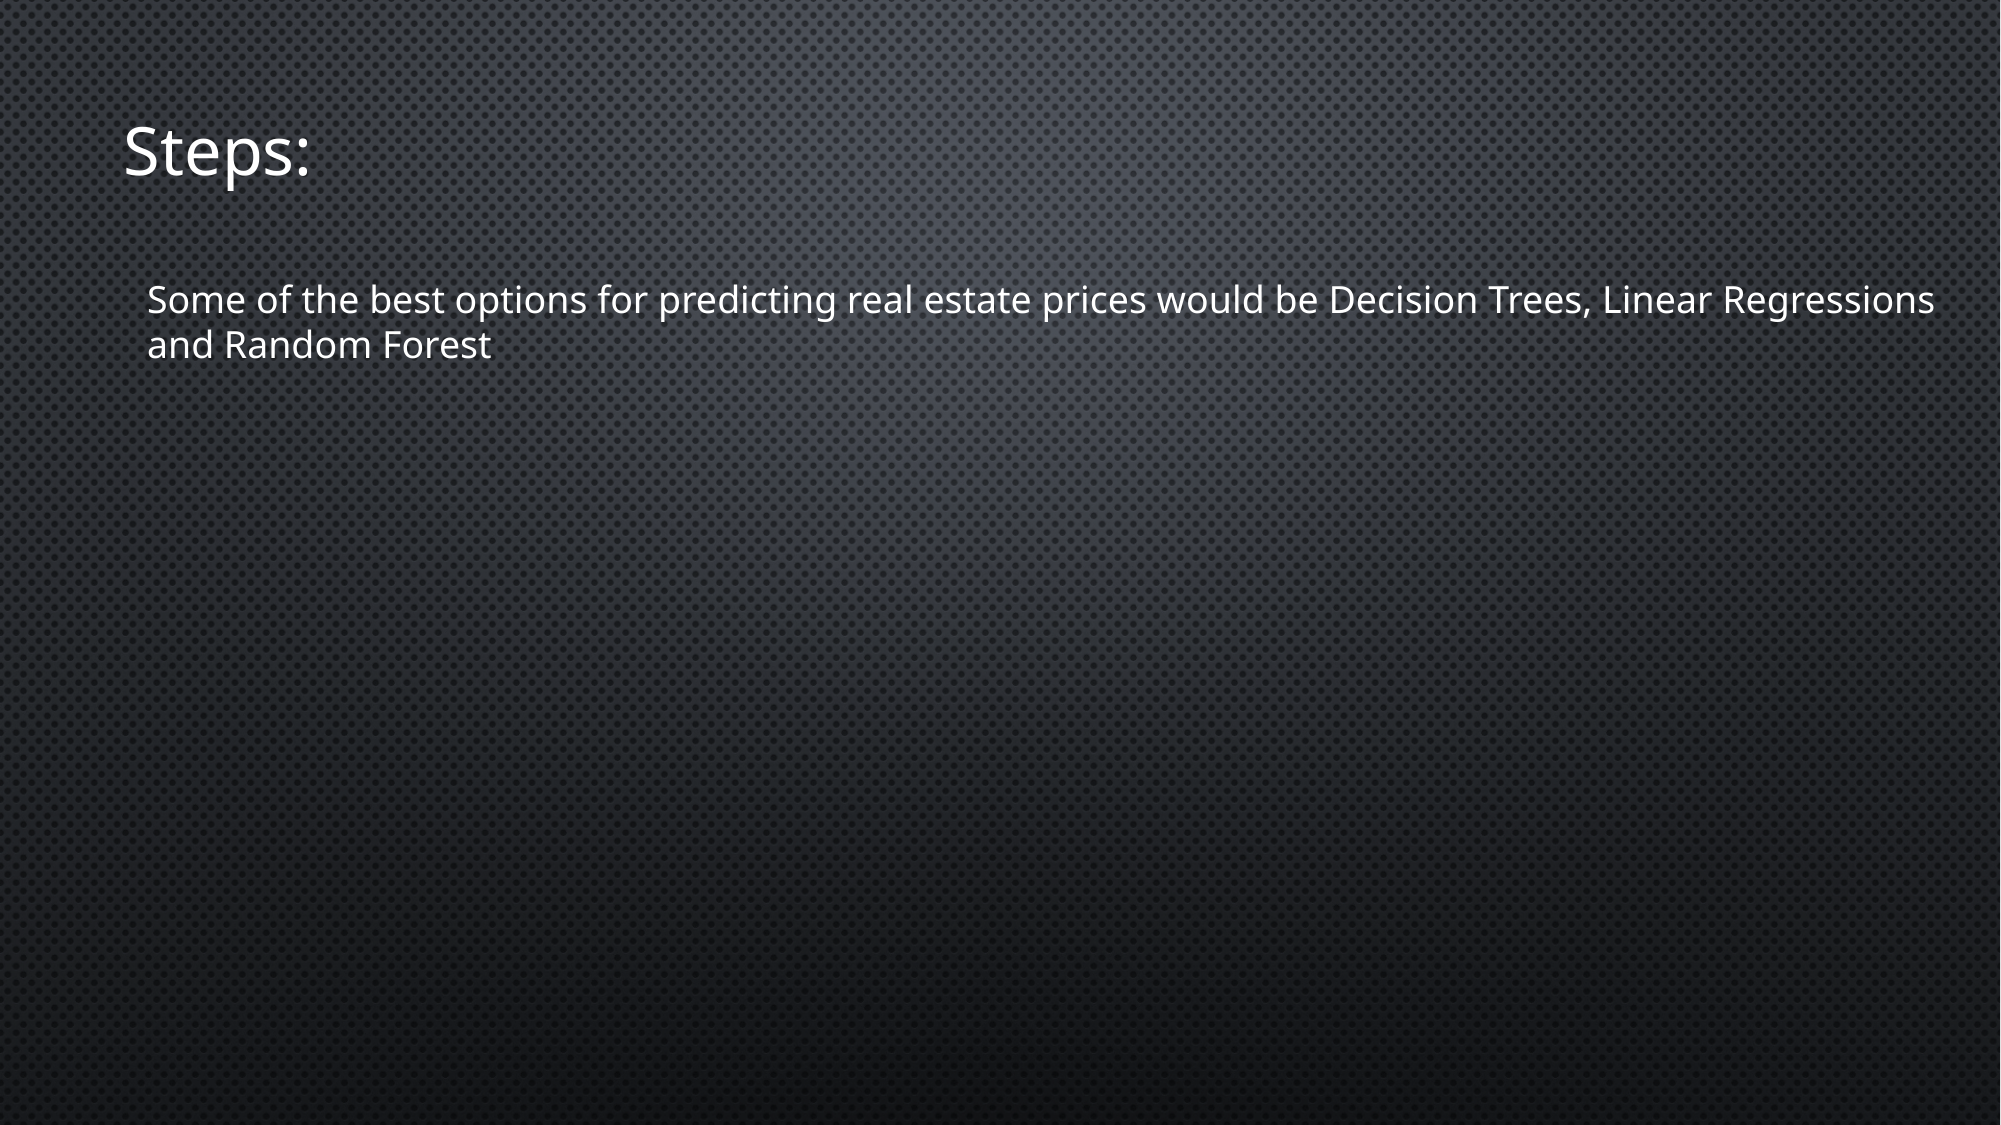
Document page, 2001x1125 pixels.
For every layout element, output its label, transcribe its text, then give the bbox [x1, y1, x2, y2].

text_box Some of the best options for predicting real estate prices would be Decision Trees, Linear Regressions and Random Forest [132, 269, 1964, 374]
text_box Steps: [109, 101, 329, 197]
